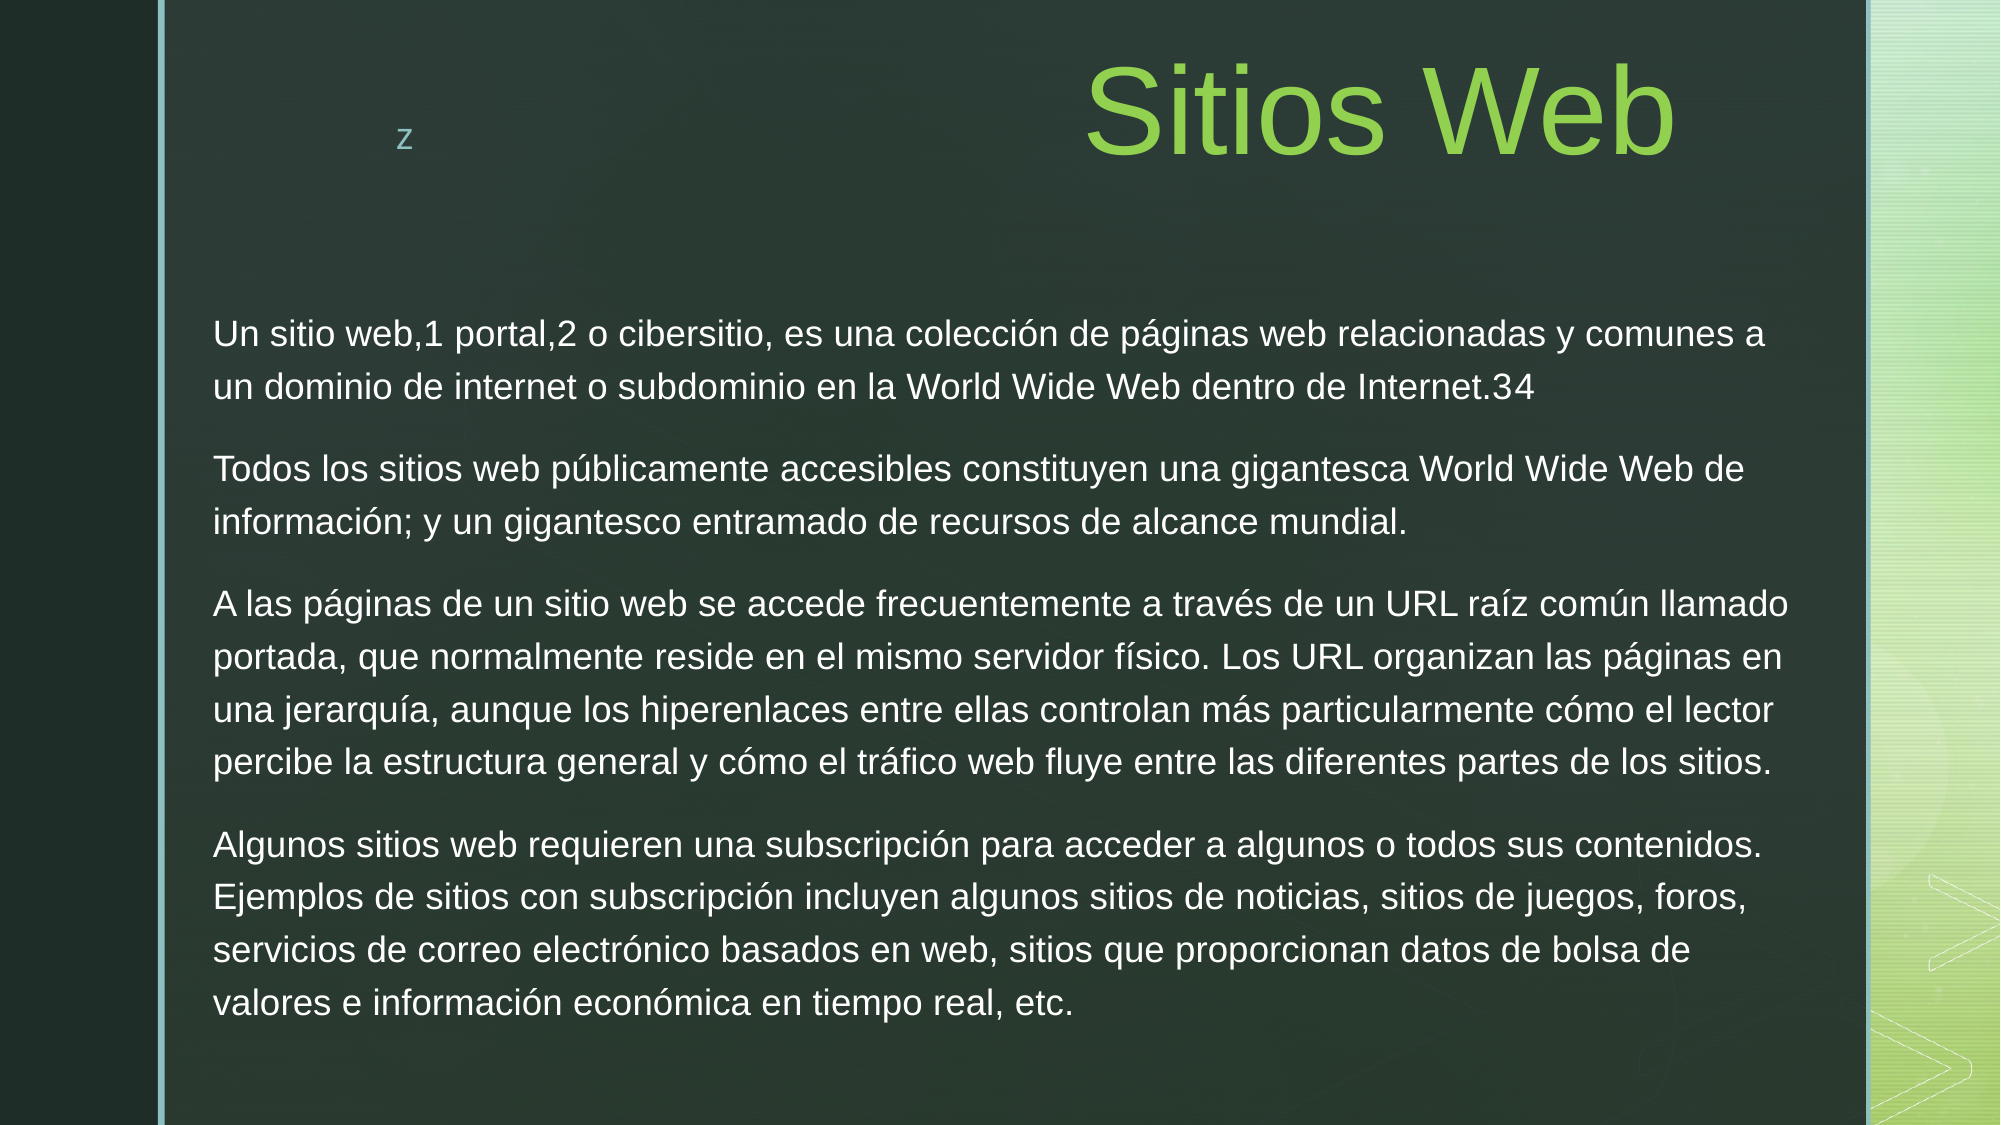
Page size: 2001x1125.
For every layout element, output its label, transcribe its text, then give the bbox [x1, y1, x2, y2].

list Un sitio web,1​ portal,2​ o cibersitio, es una colección de páginas web relacionadas y comunes a un dominio de internet o subdominio en la World Wide Web dentro de Internet.3​4​ Todos los sitios web públicamente accesibles constituyen una gigantesca World Wide Web de información; y un gigantesco entramado de recursos de alcance mundial. A las páginas de un sitio web se accede frecuentemente a través de un URL raíz común llamado portada, que normalmente reside en el mismo servidor físico. Los URL organizan las páginas en una jerarquía, aunque los hiperenlaces entre ellas controlan más particularmente cómo el lector percibe la estructura general y cómo el tráfico web fluye entre las diferentes partes de los sitios. Algunos sitios web requieren una subscripción para acceder a algunos o todos sus contenidos. Ejemplos de sitios con subscripción incluyen algunos sitios de noticias, sitios de juegos, foros, servicios de correo electrónico basados en web, sitios que proporcionan datos de bolsa de valores e información económica en tiempo real, etc. [197, 267, 1815, 1057]
title Sitios Web [422, 38, 1728, 216]
picture [1871, 0, 2001, 1125]
